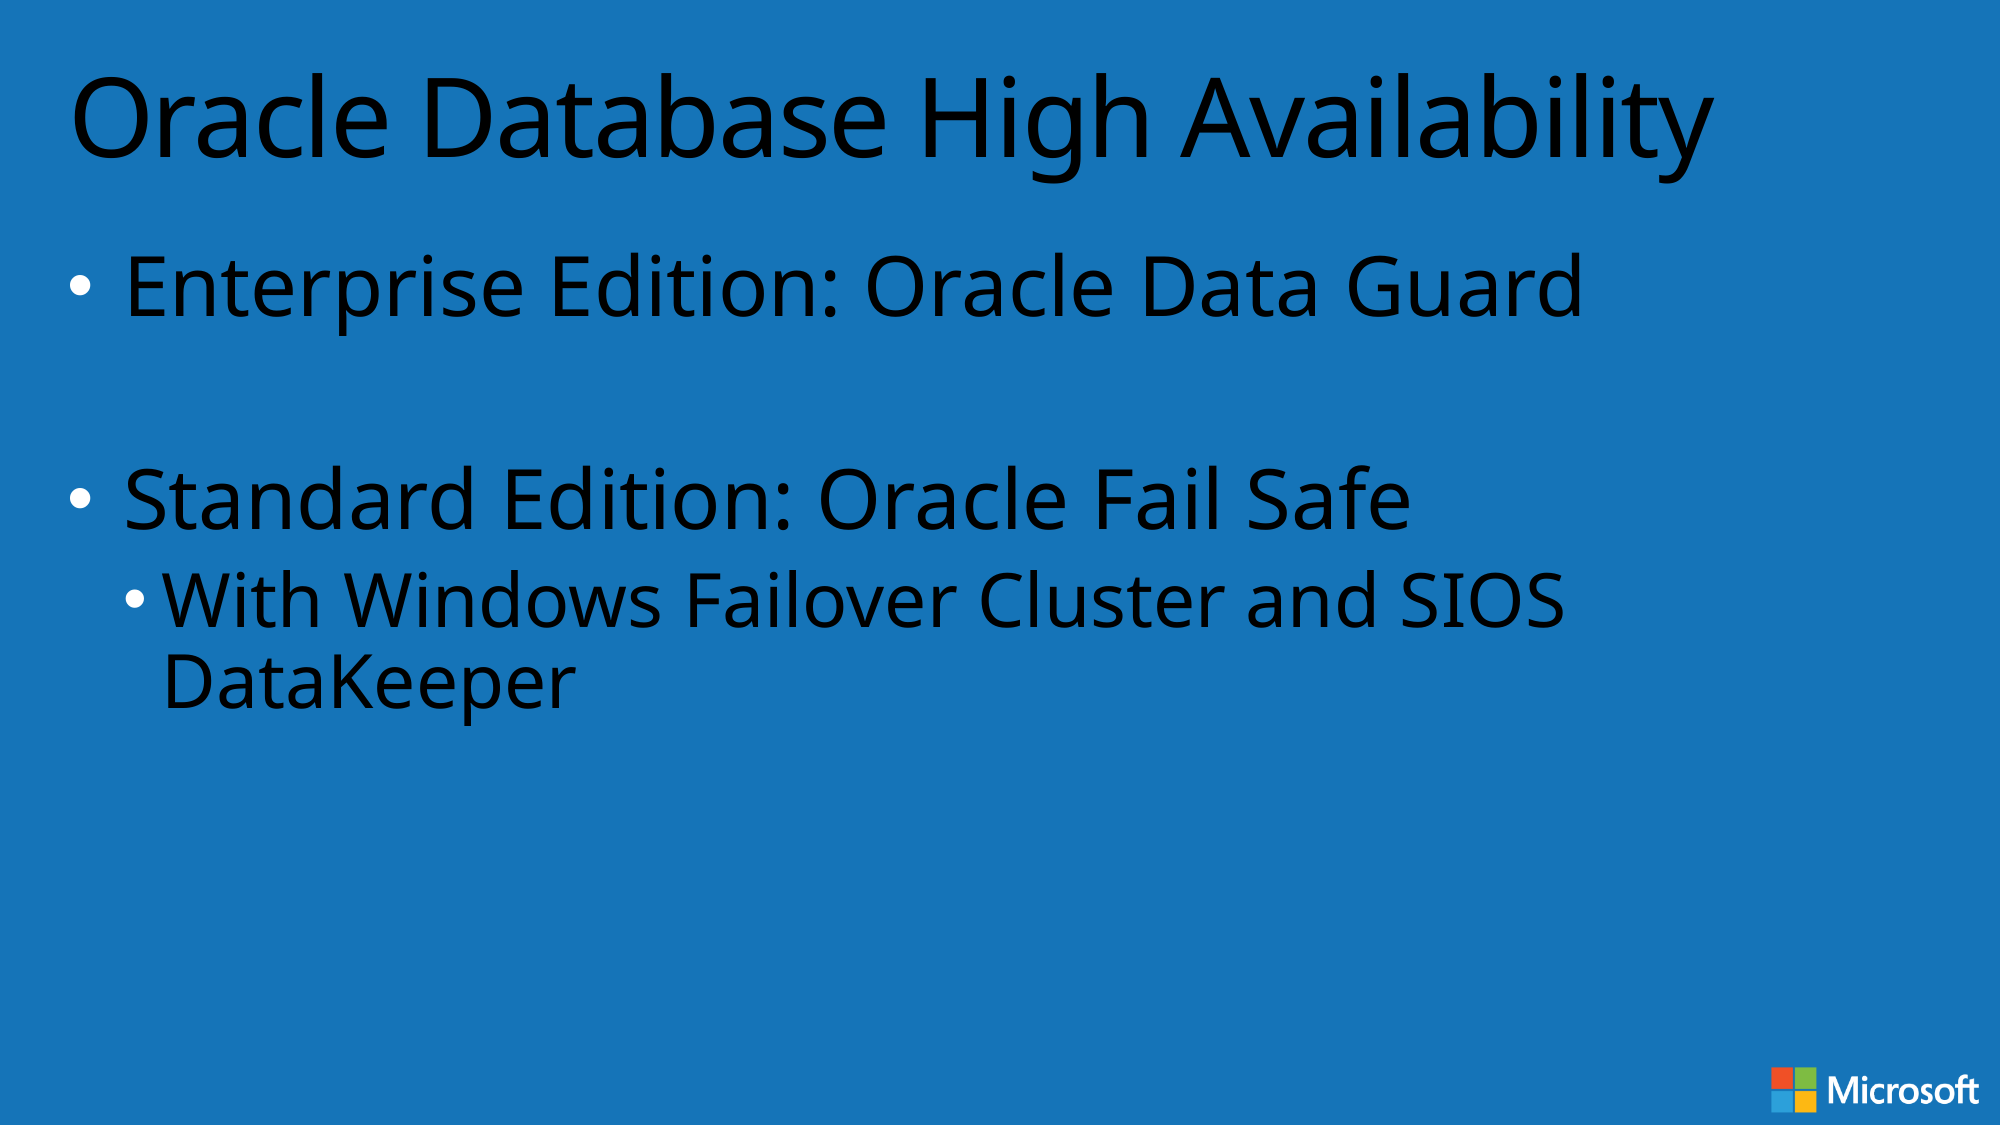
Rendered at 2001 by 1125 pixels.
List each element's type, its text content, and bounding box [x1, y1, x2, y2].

picture [1770, 1066, 1980, 1113]
list Enterprise Edition: Oracle Data Guard Standard Edition: Oracle Fail Safe With Windows Failover Cluster and SIOS DataKeeper [43, 229, 1938, 784]
title Oracle Database High Availability [44, 47, 1938, 196]
